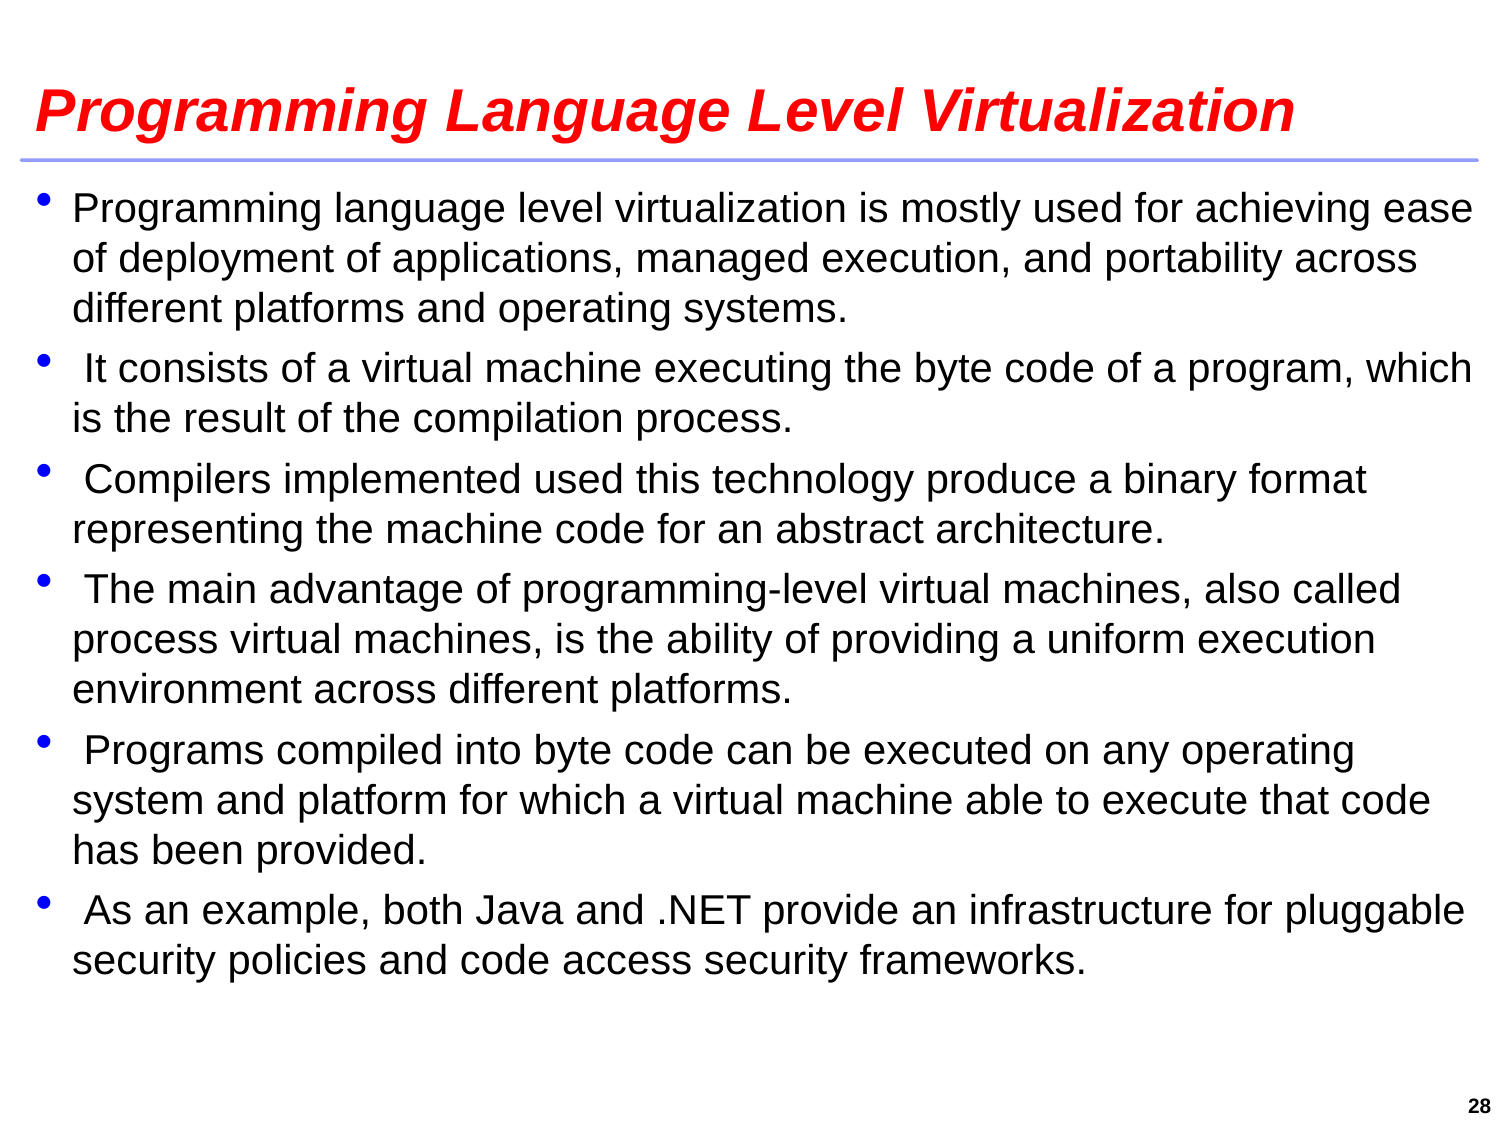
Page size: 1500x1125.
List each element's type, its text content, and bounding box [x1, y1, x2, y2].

title Programming Language Level Virtualization [26, 0, 1479, 145]
list Programming language level virtualization is mostly used for achieving ease of deployment of applications, managed execution, and portability across different platforms and operating systems. It consists of a virtual machine executing the byte code of a program, which is the result of the compilation process. Compilers implemented used this technology produce a binary format representing the machine code for an abstract architecture. The main advantage of programming-level virtual machines, also called process virtual machines, is the ability of providing a uniform execution environment across different platforms. Programs compiled into byte code can be executed on any operating system and platform for which a virtual machine able to execute that code has been provided. As an example, both Java and .NET provide an infrastructure for pluggable security policies and code access security frameworks. [26, 176, 1479, 1092]
footer [0, 1096, 1500, 1125]
